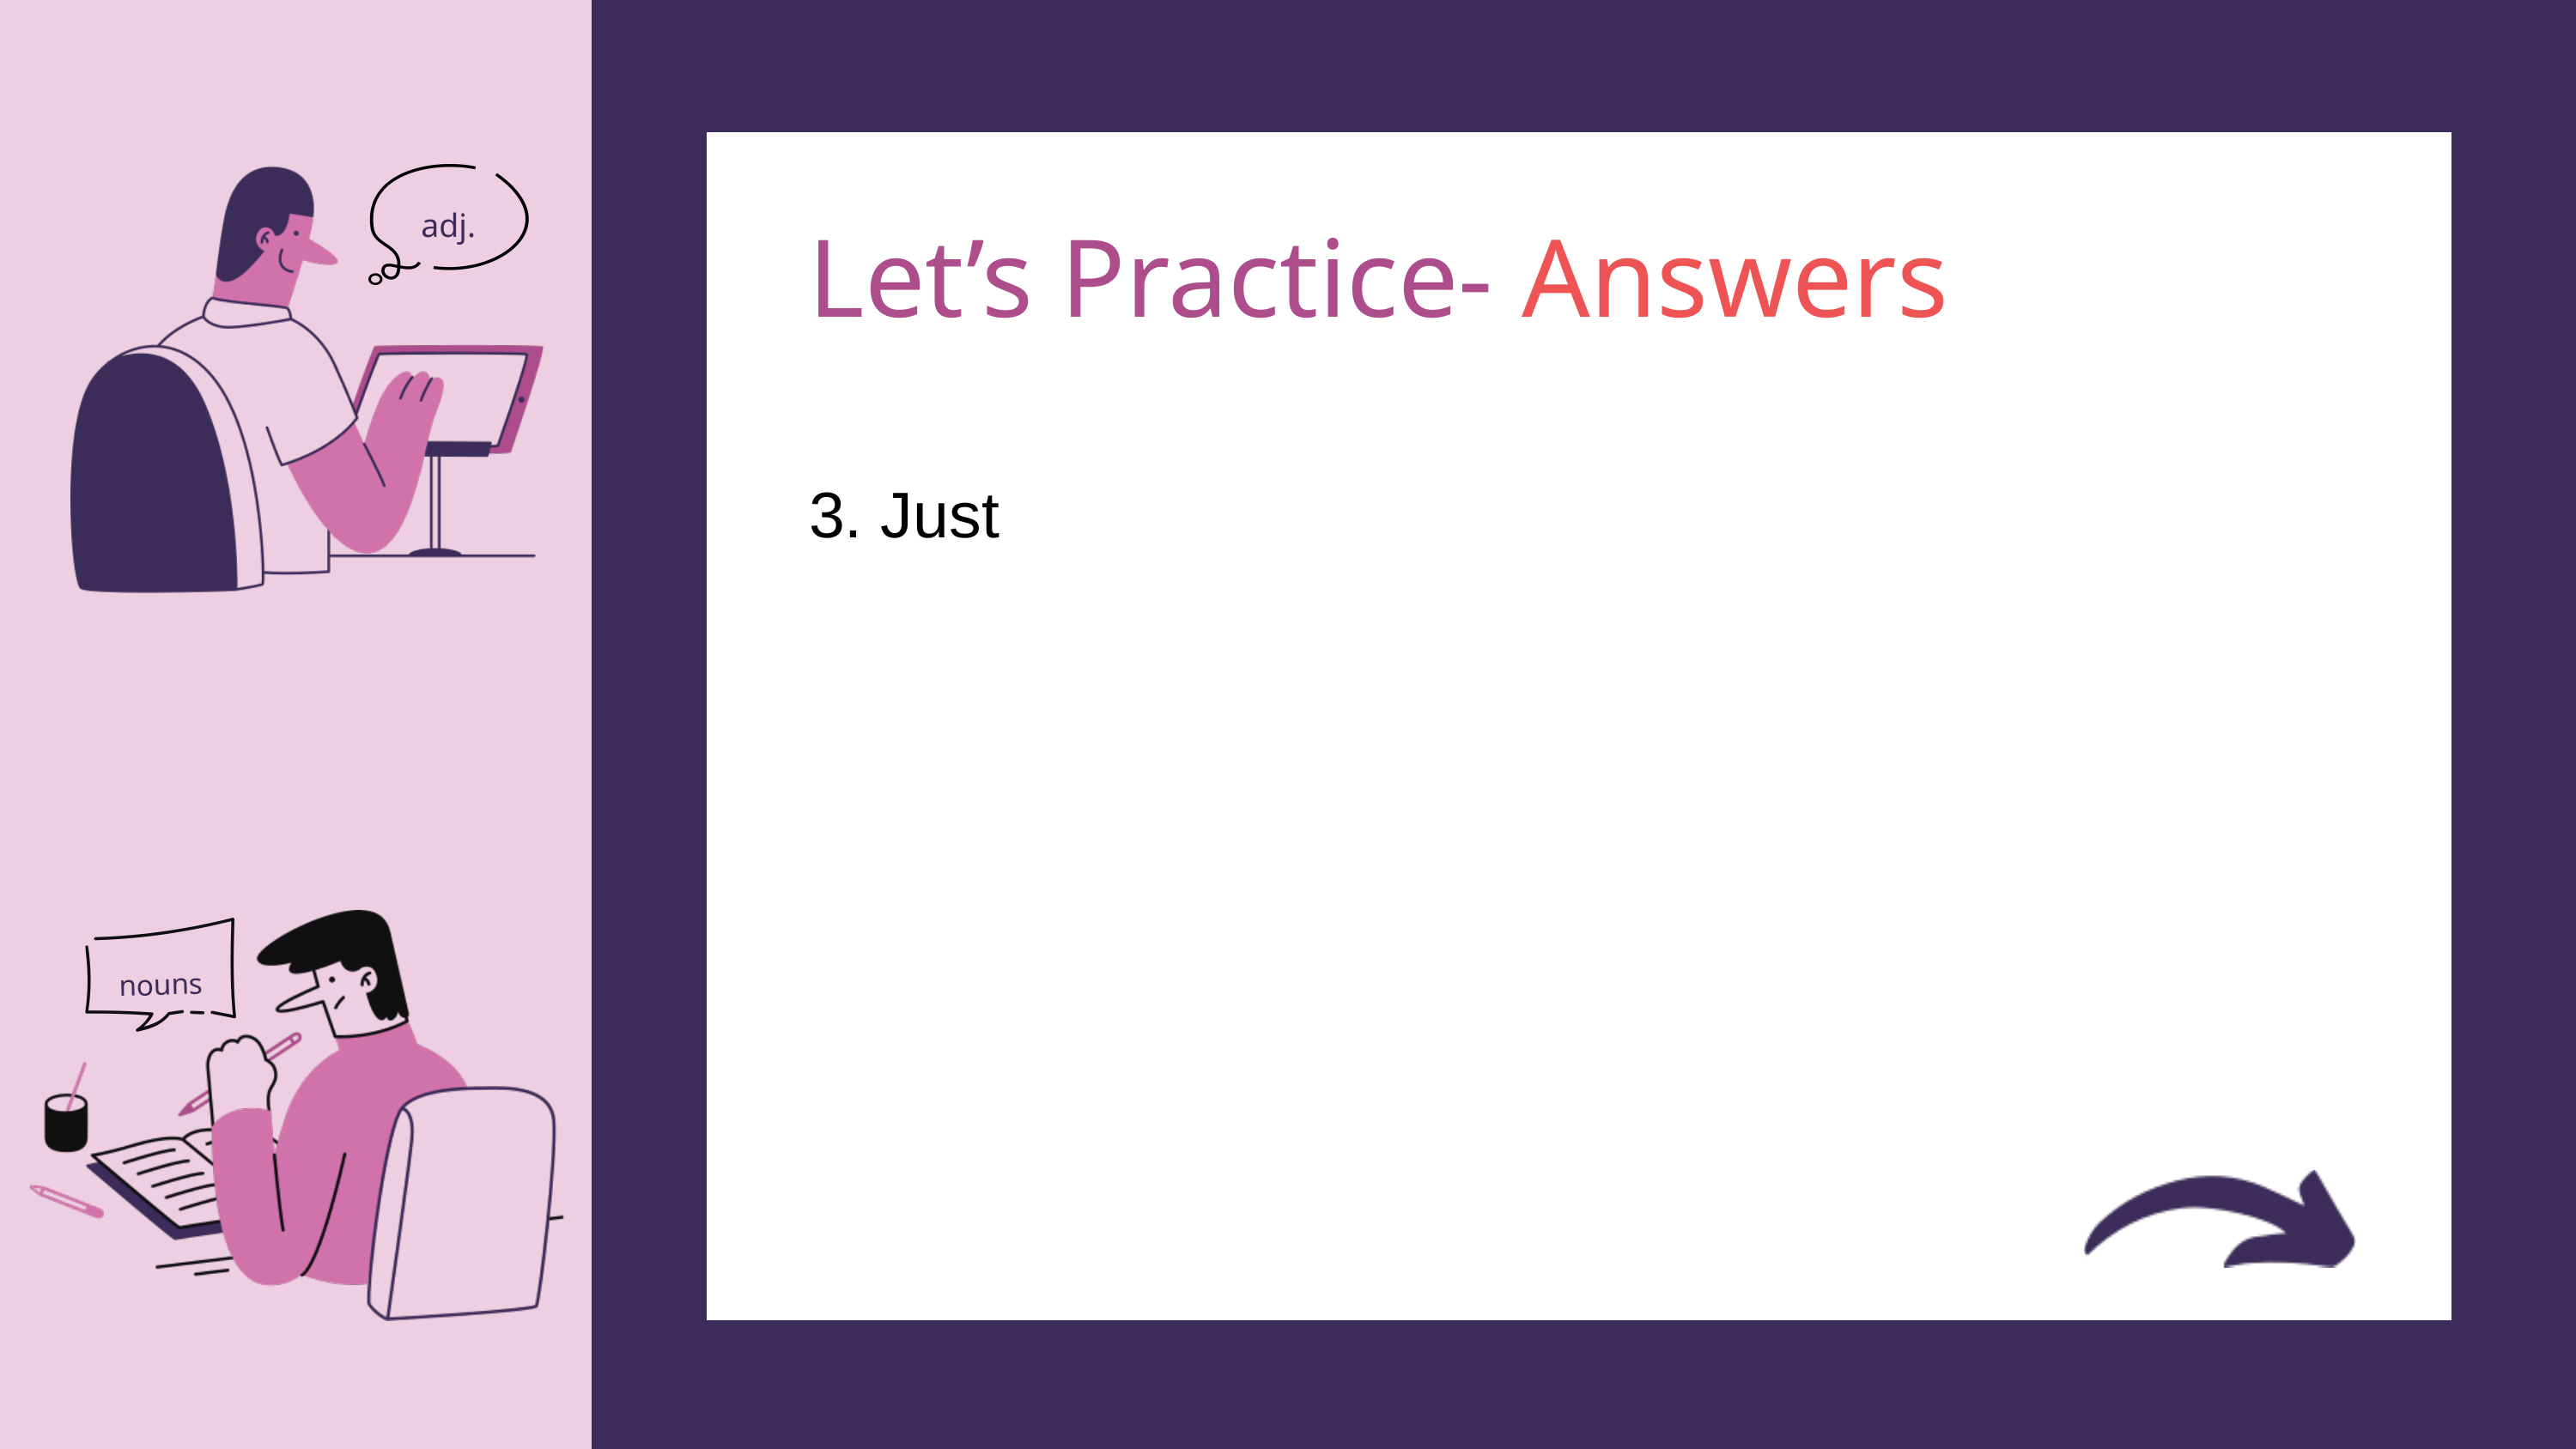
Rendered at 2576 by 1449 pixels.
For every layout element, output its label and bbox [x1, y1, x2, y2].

text_box [706, 70, 2452, 1321]
text_box [0, 0, 592, 1449]
